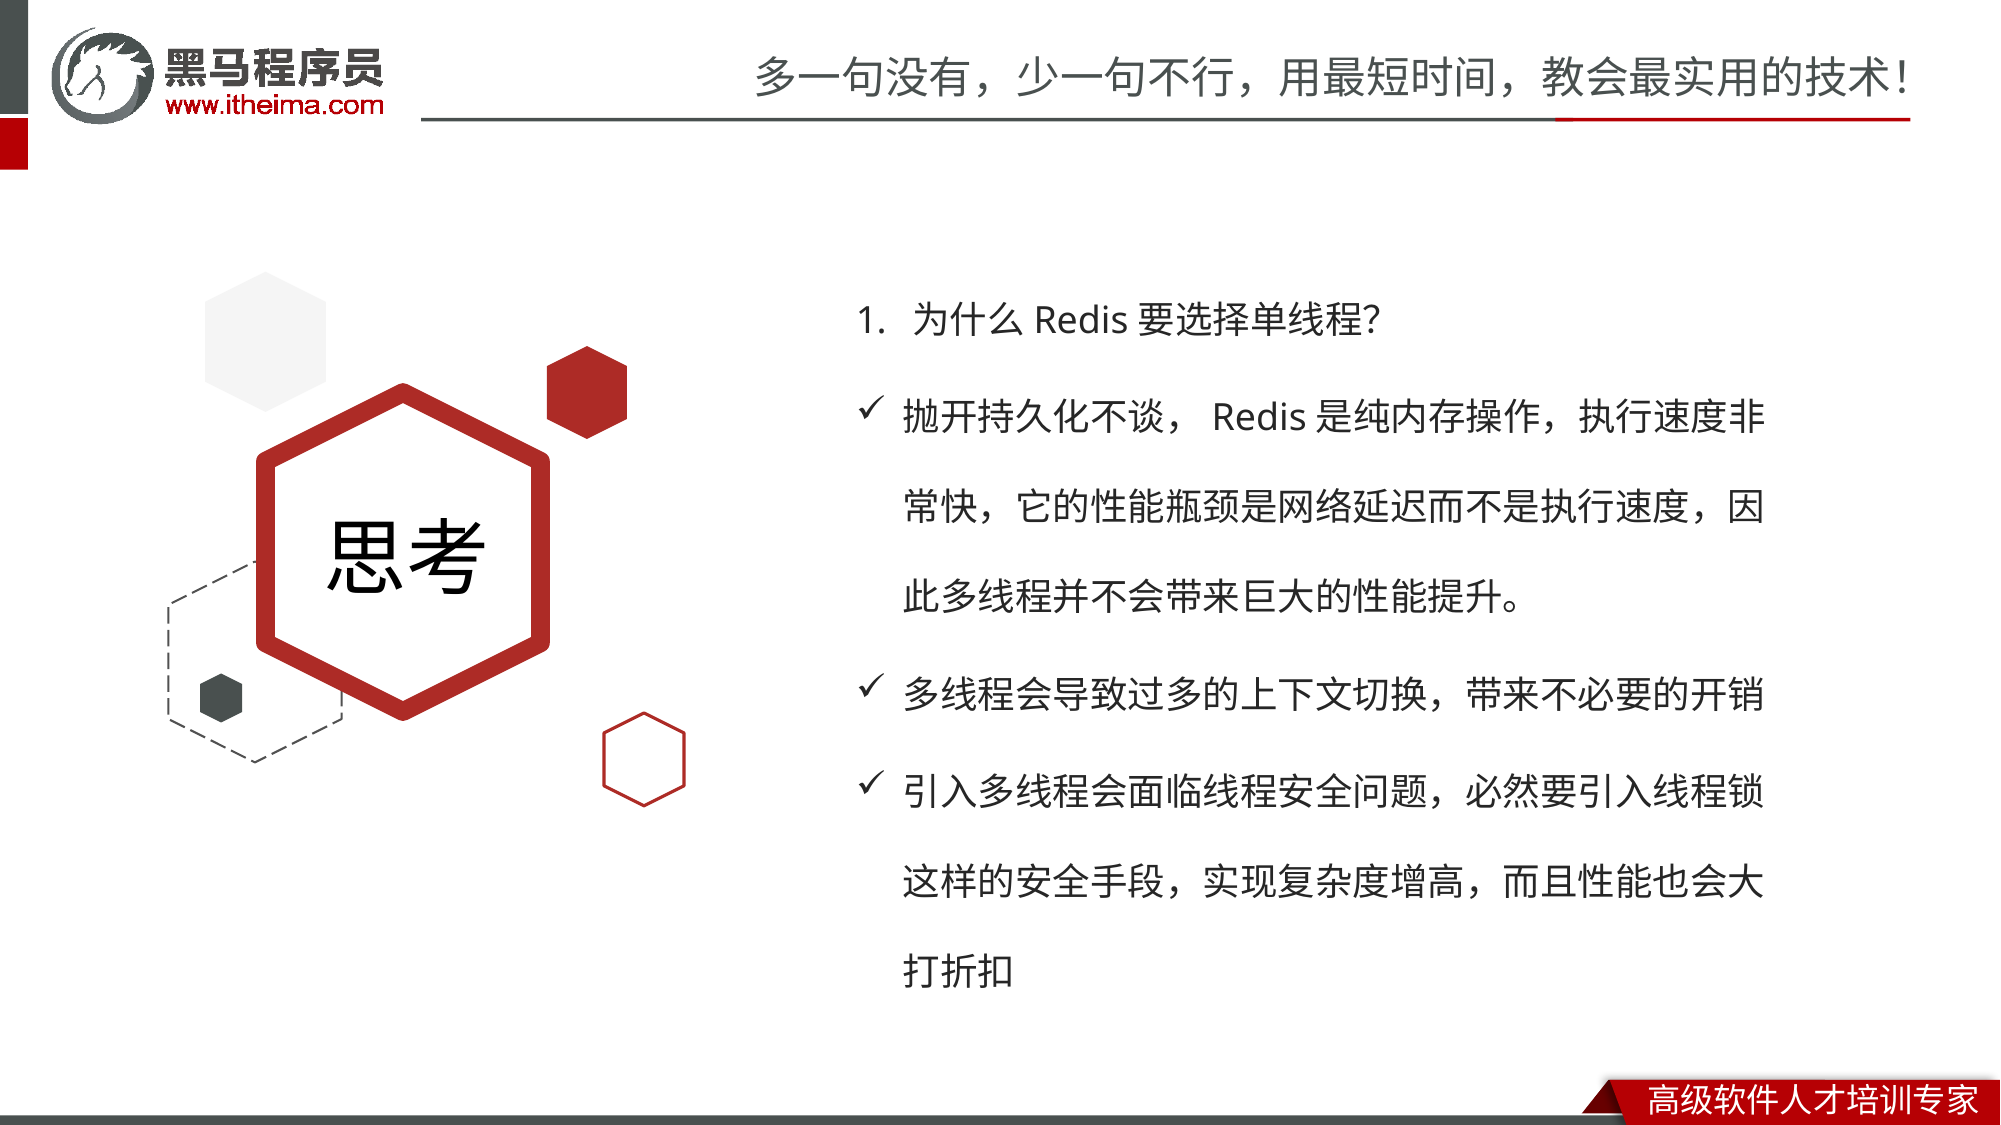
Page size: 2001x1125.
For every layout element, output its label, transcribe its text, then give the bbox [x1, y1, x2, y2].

list 为什么Redis要选择单线程？ 抛开持久化不谈，Redis是纯内存操作，执行速度非常快，它的性能瓶颈是网络延迟而不是执行速度，因此多线程并不会带来巨大的性能提升。 多线程会导致过多的上下文切换，带来不必要的开销 引入多线程会面临线程安全问题，必然要引入线程锁这样的安全手段，实现复杂度增高，而且性能也会大打折扣 [841, 235, 1786, 1009]
picture [50, 26, 384, 125]
